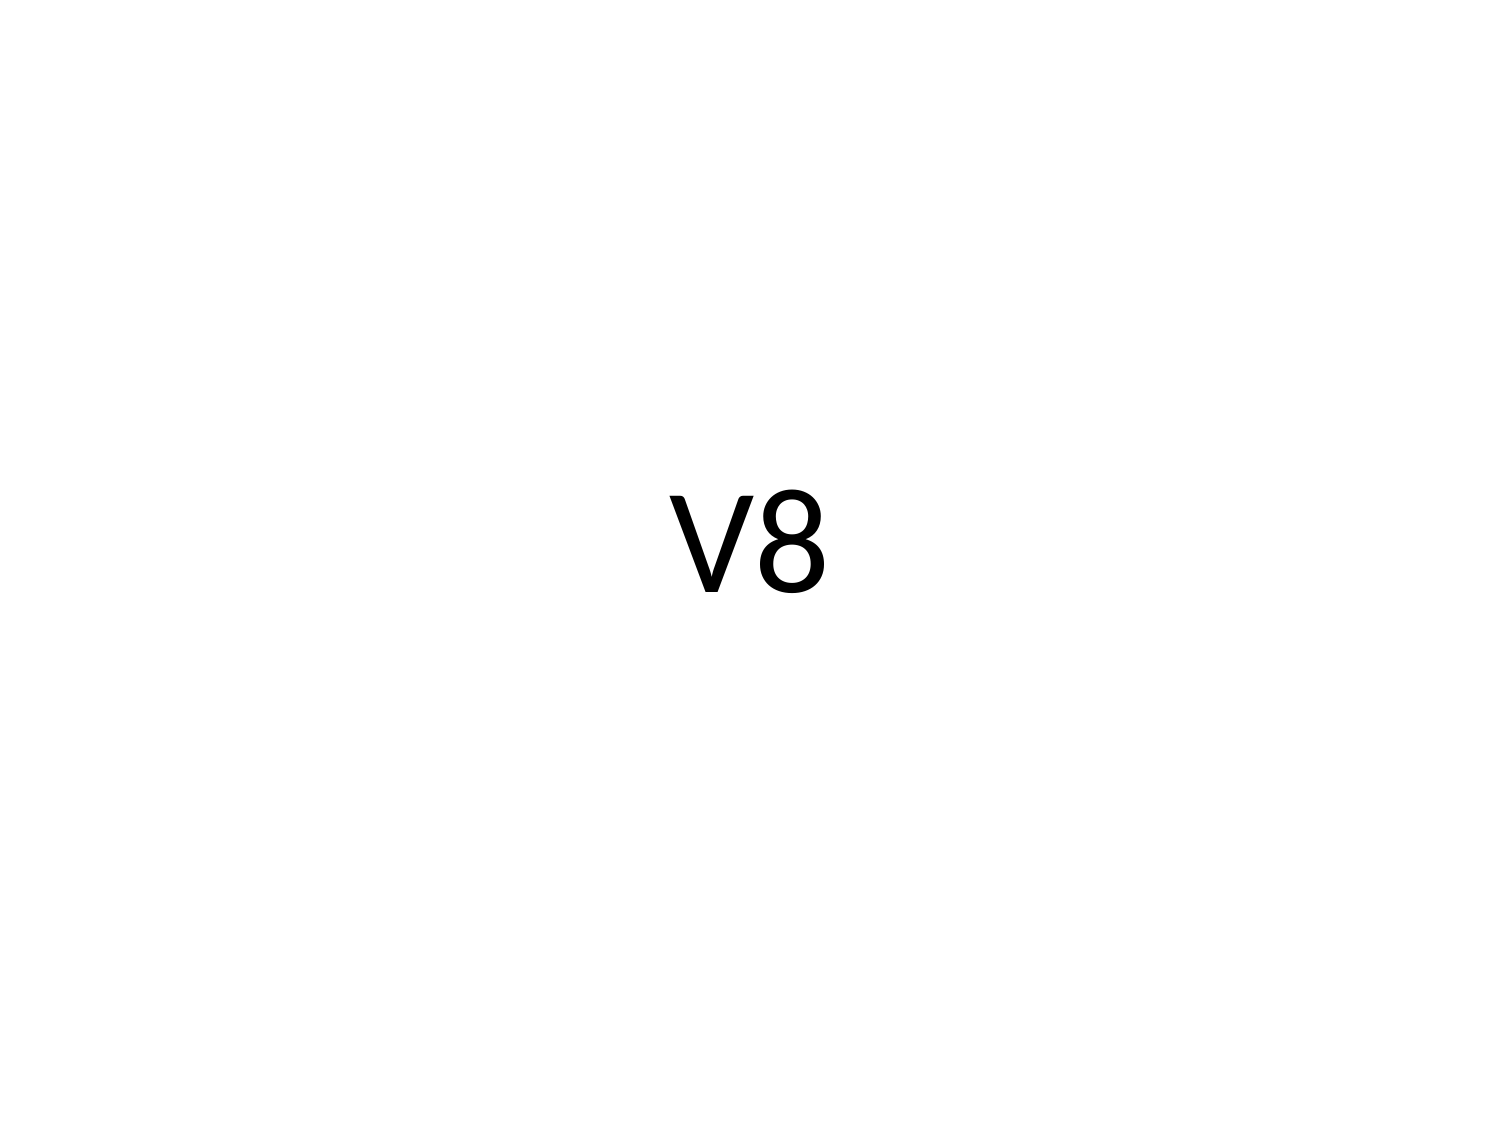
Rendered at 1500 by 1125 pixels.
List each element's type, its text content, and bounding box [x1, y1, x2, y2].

title V8 [75, 45, 1425, 1021]
